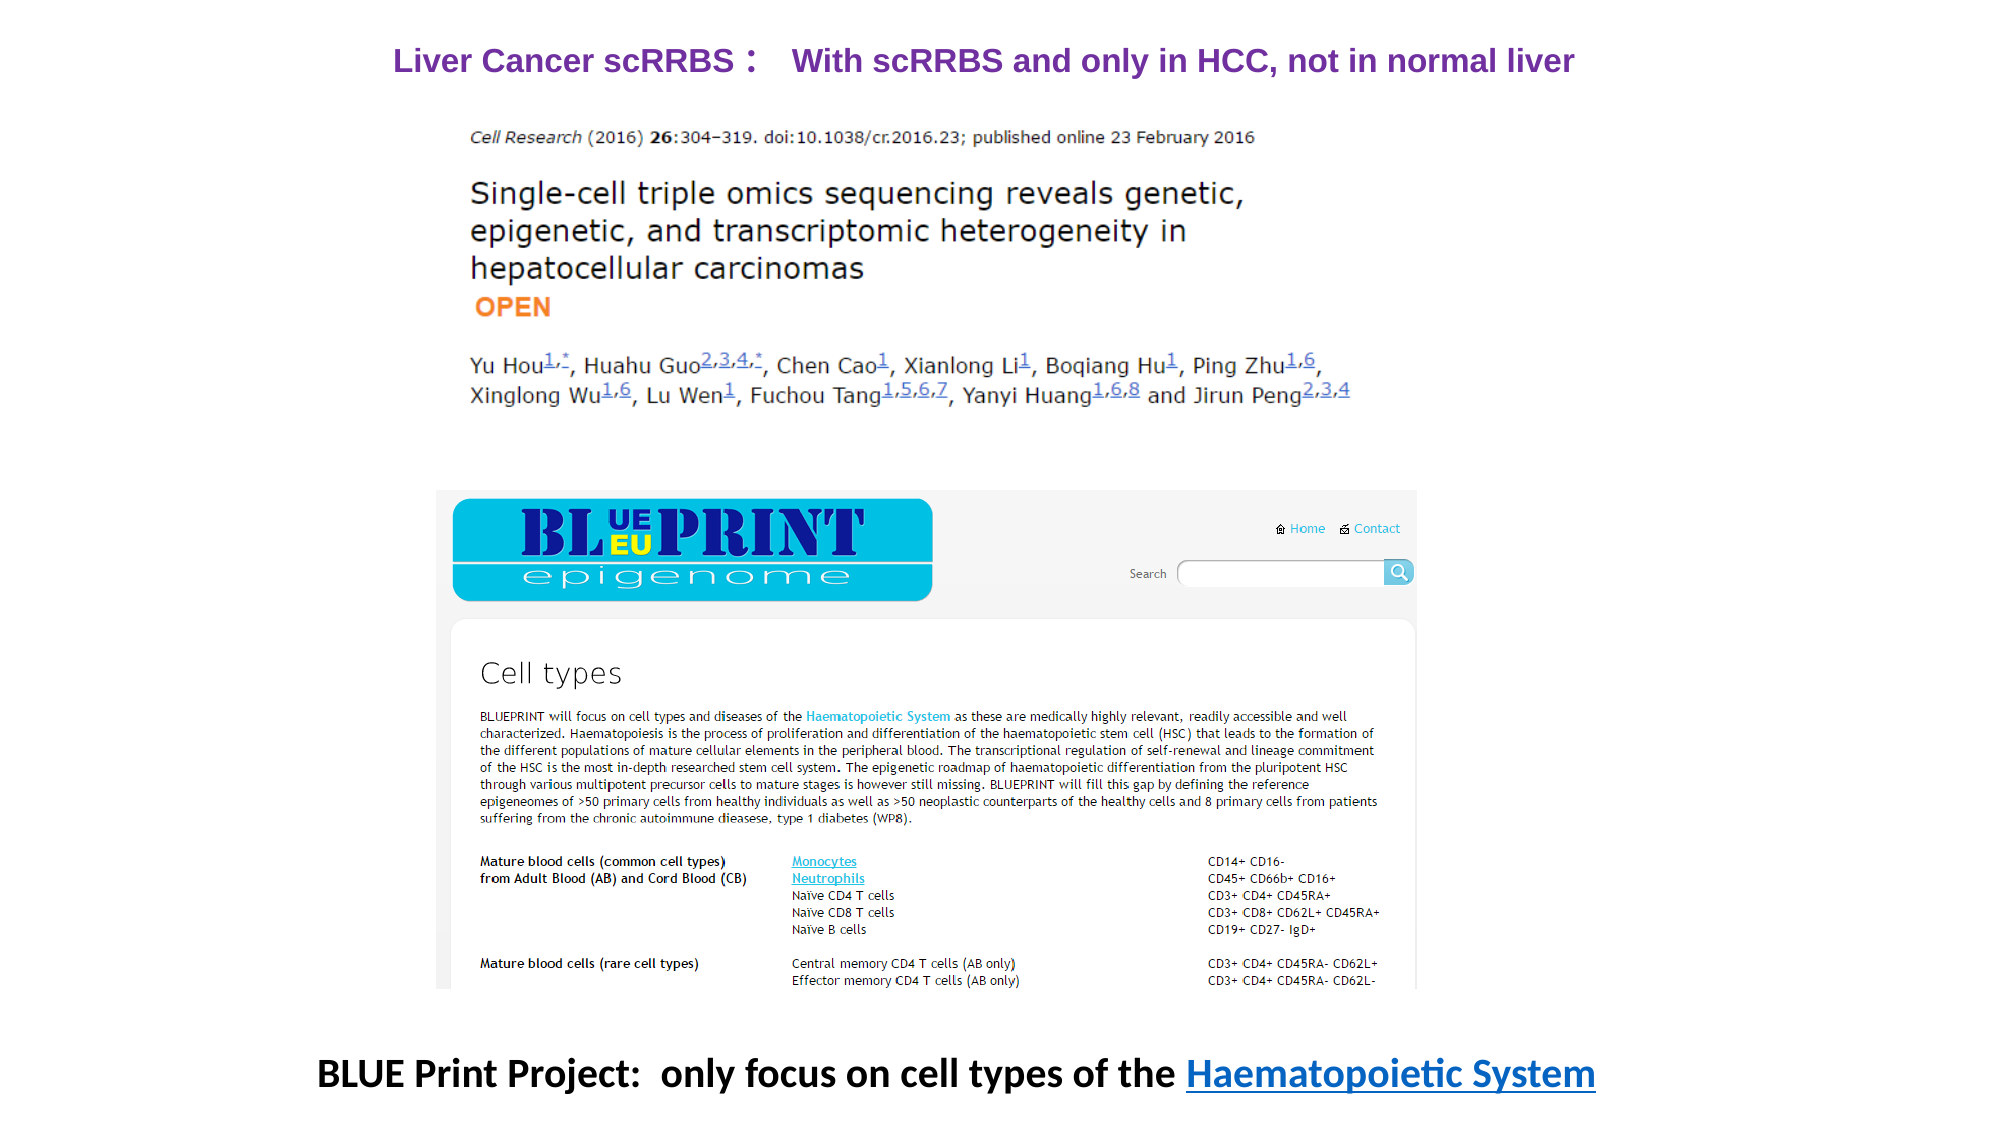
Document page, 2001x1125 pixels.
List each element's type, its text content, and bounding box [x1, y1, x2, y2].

text_box Liver Cancer scRRBS： With scRRBS and only in HCC, not in normal liver [378, 31, 1722, 87]
picture [436, 490, 1417, 989]
picture [451, 120, 1367, 429]
text_box BLUE Print Project: only focus on cell types of the Haematopoietic System [302, 1038, 1612, 1104]
